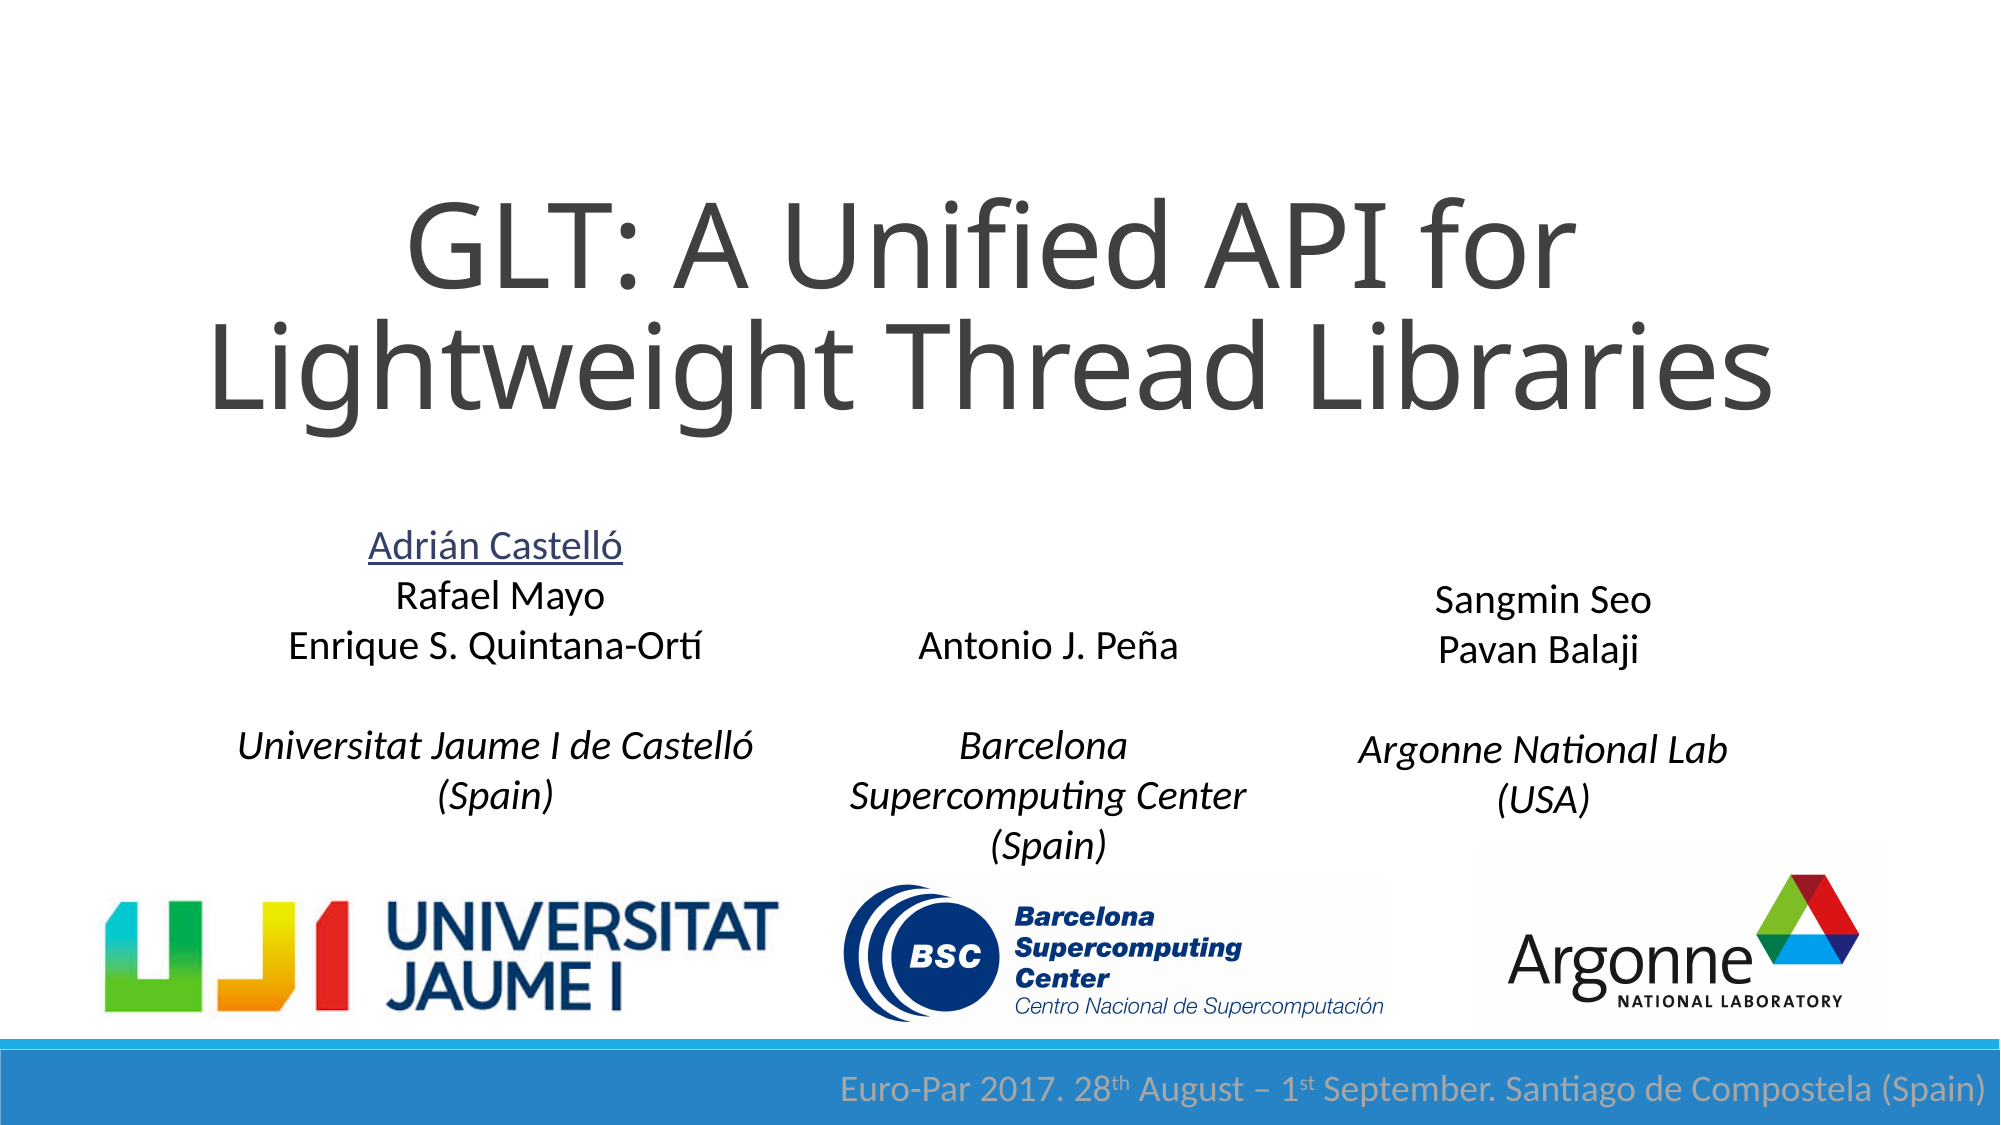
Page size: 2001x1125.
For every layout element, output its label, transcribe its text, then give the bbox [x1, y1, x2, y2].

text_box Antonio J. Peña Barcelona Supercomputing Center (Spain) [801, 510, 1296, 876]
picture [1477, 844, 1890, 1038]
picture [839, 878, 1387, 1026]
text_box Euro-Par 2017. 28th August – 1st September. Santiago de Compostela (Spain) [825, 1056, 2000, 1117]
text_box Sangmin Seo Pavan Balaji Argonne National Lab (USA) [1327, 514, 1760, 829]
text_box Adrián Castelló Rafael Mayo Enrique S. Quintana-Ortí Universitat Jaume I de Castelló (Spain) [221, 510, 770, 826]
title GLT: A Unified API for Lightweight Thread Libraries [165, 144, 1816, 705]
picture [98, 896, 784, 1019]
